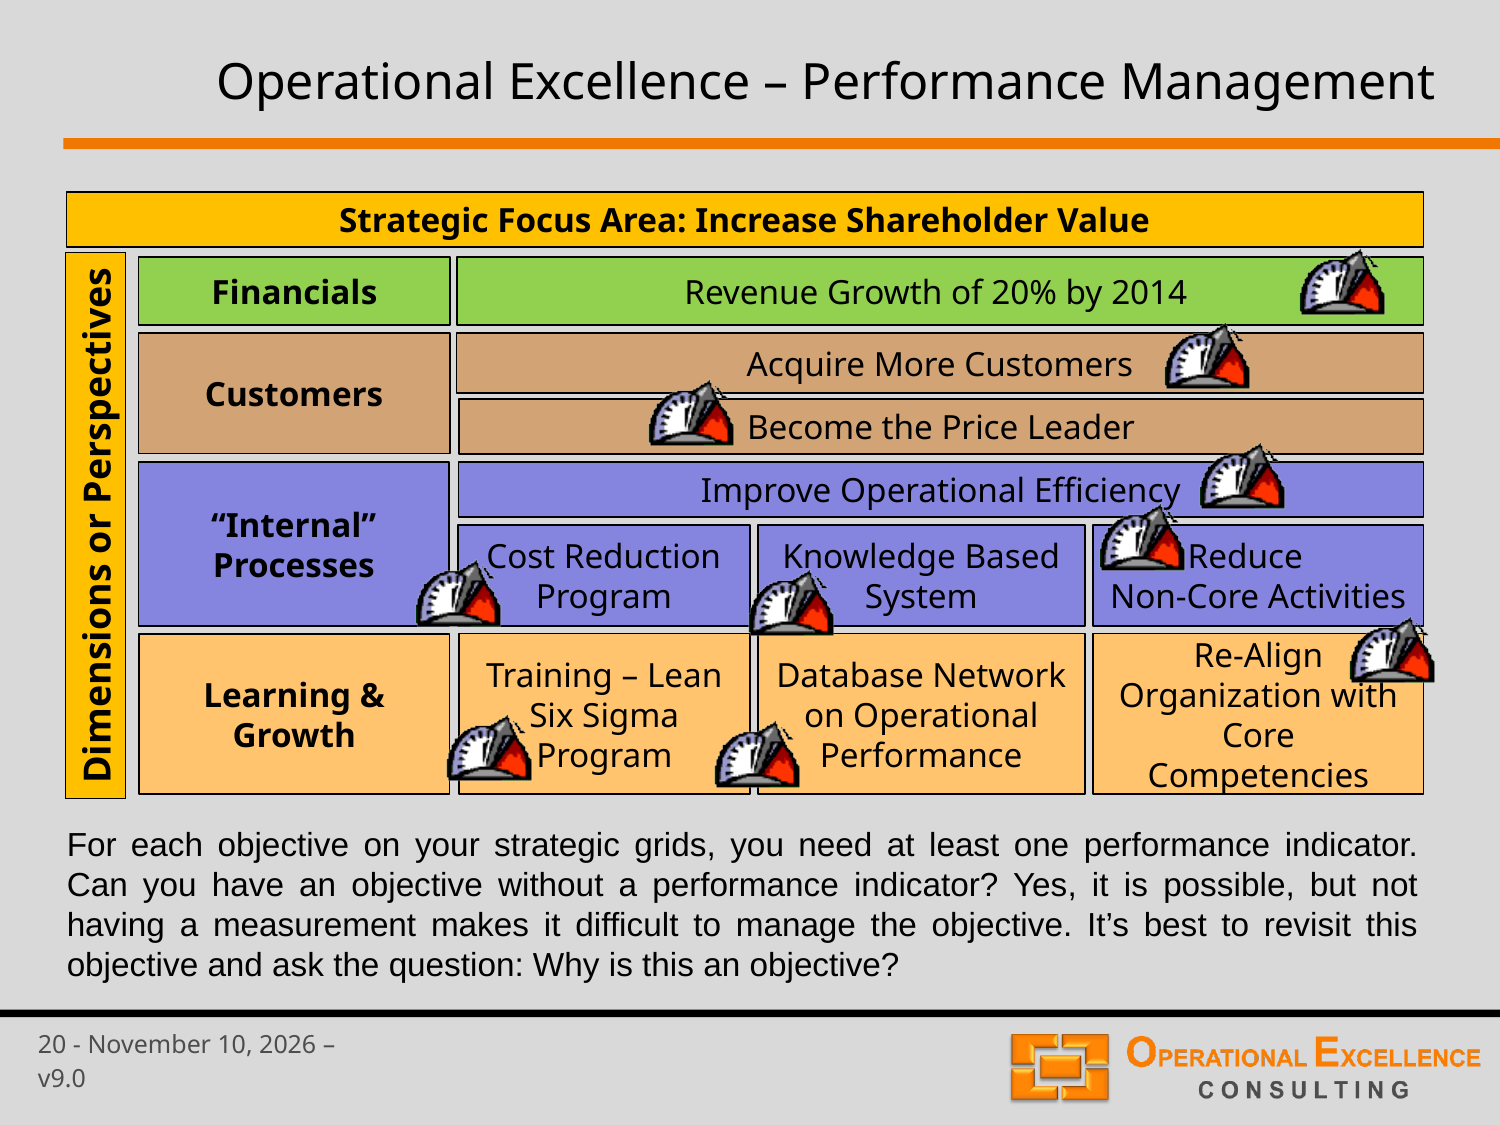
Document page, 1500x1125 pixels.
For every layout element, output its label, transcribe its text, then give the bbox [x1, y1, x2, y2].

text_box Strategic Focus Area: Increase Shareholder Value [66, 191, 1424, 248]
text_box “Internal” Processes [138, 461, 403, 627]
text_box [408, 241, 1443, 796]
text_box Dimensions or Perspectives [65, 252, 126, 799]
picture [1005, 1013, 1500, 1118]
text_box Learning & Growth [139, 634, 403, 794]
text_box Customers [138, 333, 403, 454]
text_box For each objective on your strategic grids, you need at least one performance indicator. Can you have an objective without a performance indicator? Yes, it is possible, but not having a measurement makes it difficult to manage the objective. It’s best to revisit this objective and ask the question: Why is this an objective? [52, 815, 1435, 991]
text_box Financials [138, 256, 403, 325]
title Operational Excellence – Performance Management [57, 32, 1451, 128]
